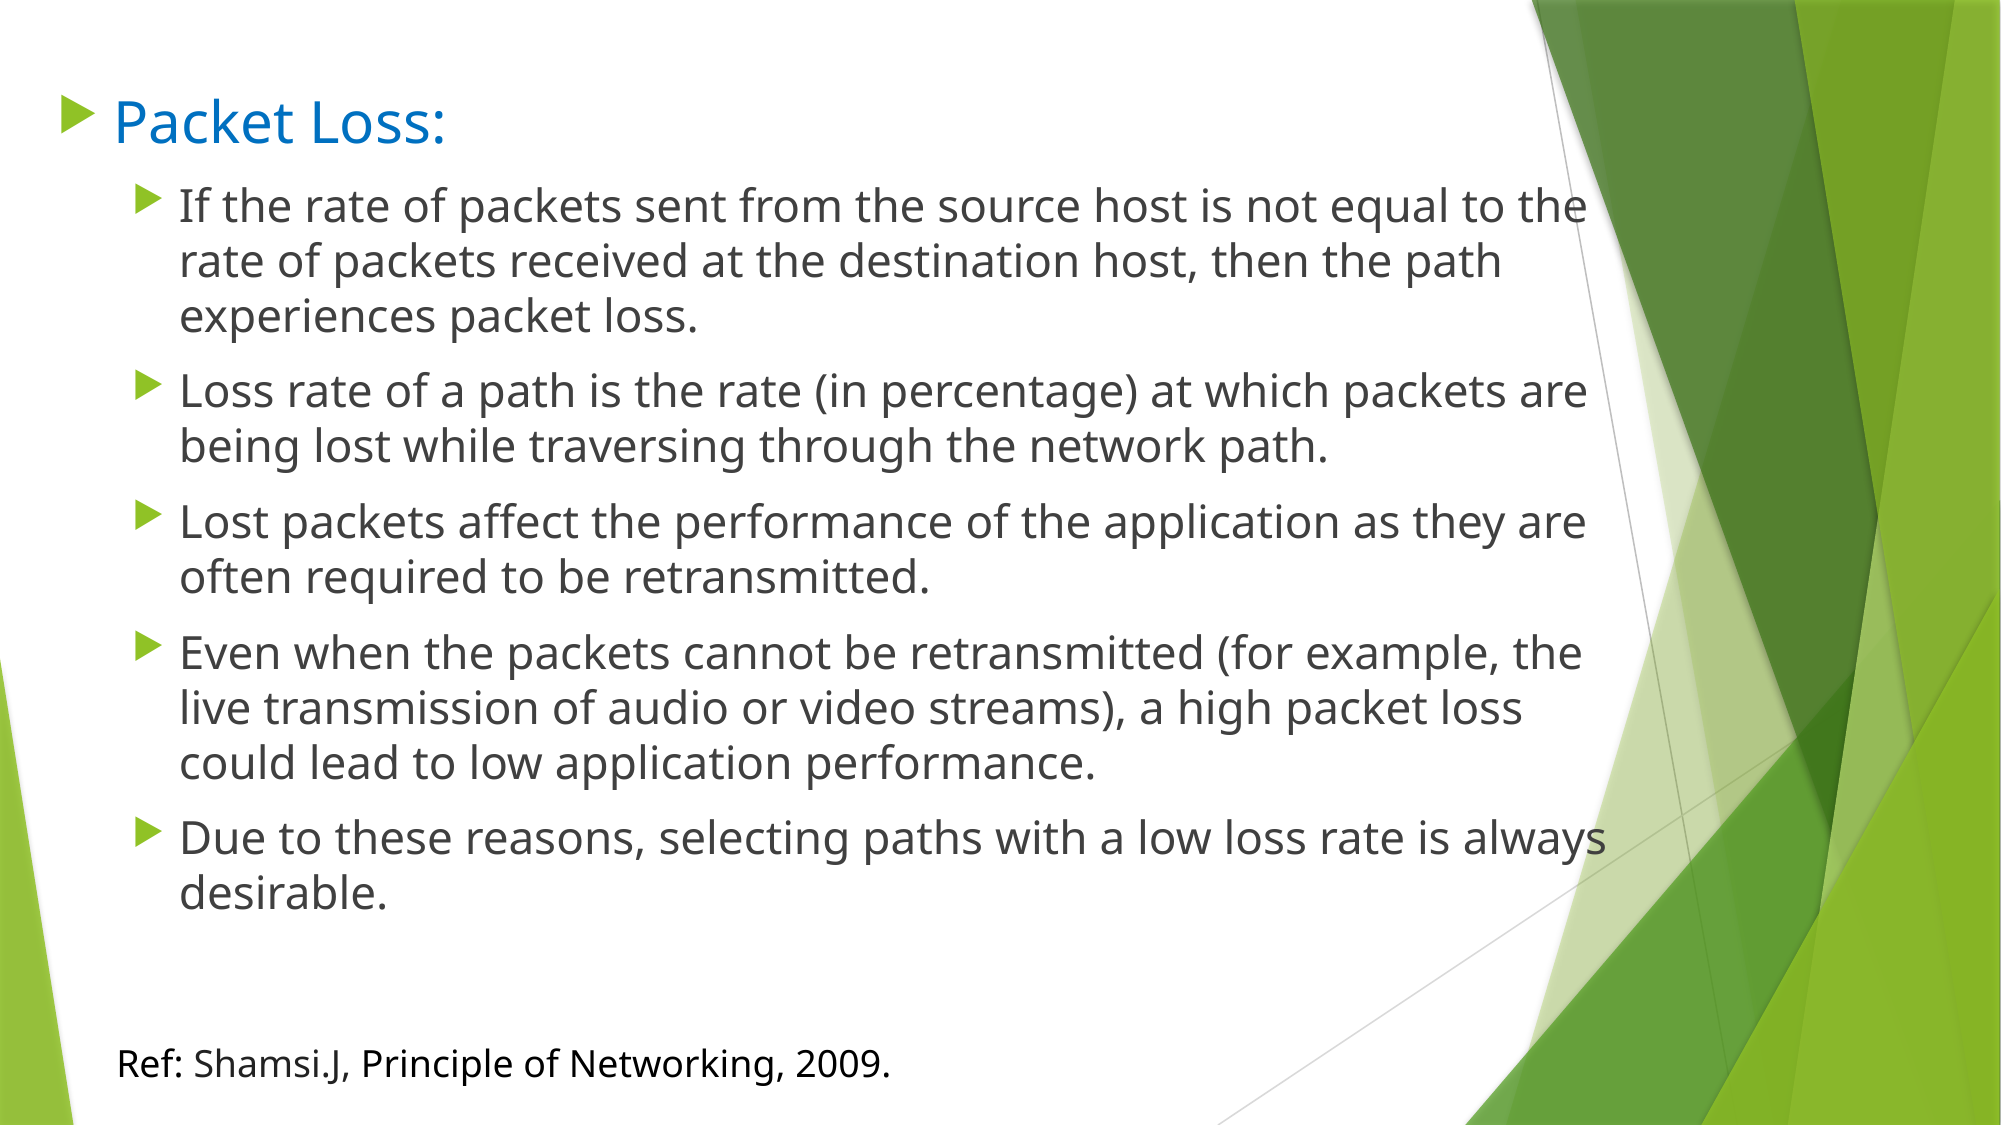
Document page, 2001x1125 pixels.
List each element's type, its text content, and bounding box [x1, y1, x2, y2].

text_box Ref: Shamsi.J, Principle of Networking, 2009. [101, 1032, 917, 1093]
list Packet Loss: If the rate of packets sent from the source host is not equal to the rate of packets received at the destination host, then the path experiences packet loss. Loss rate of a path is the rate (in percentage) at which packets are being lost while traversing through the network path. Lost packets affect the performance of the application as they are often required to be retransmitted. Even when the packets cannot be retransmitted (for example, the live transmission of audio or video streams), a high packet loss could lead to low application performance. Due to these reasons, selecting paths with a low loss rate is always desirable. [42, 78, 1653, 1047]
